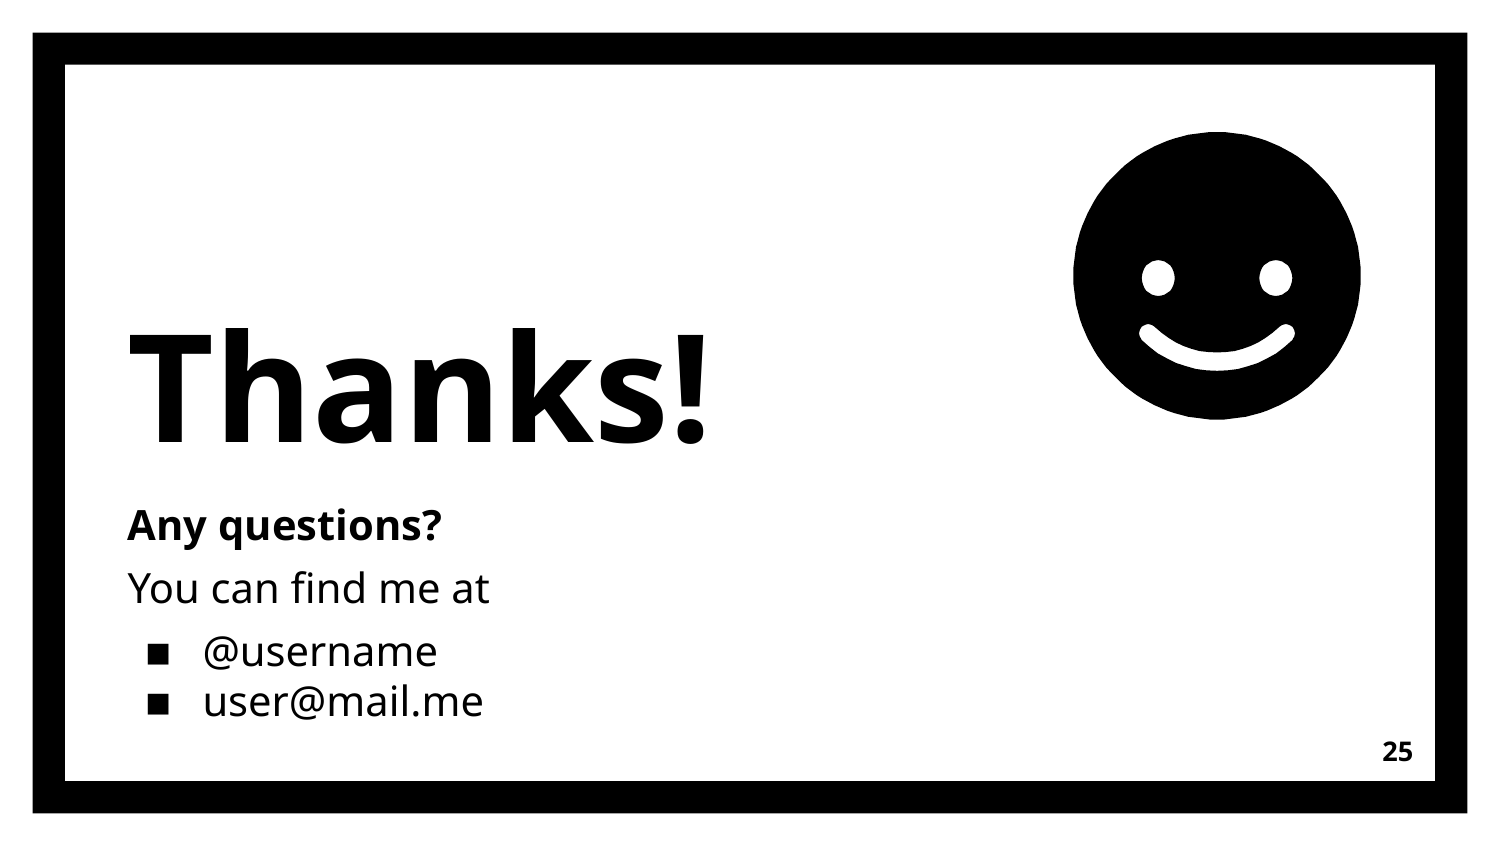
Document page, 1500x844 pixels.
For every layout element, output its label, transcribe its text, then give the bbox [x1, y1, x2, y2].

subtitle Any questions? You can find me at @username user@mail.me [112, 408, 816, 740]
text_box [1073, 132, 1361, 420]
slide_number 25 [1338, 720, 1429, 786]
title Thanks! [112, 297, 816, 408]
